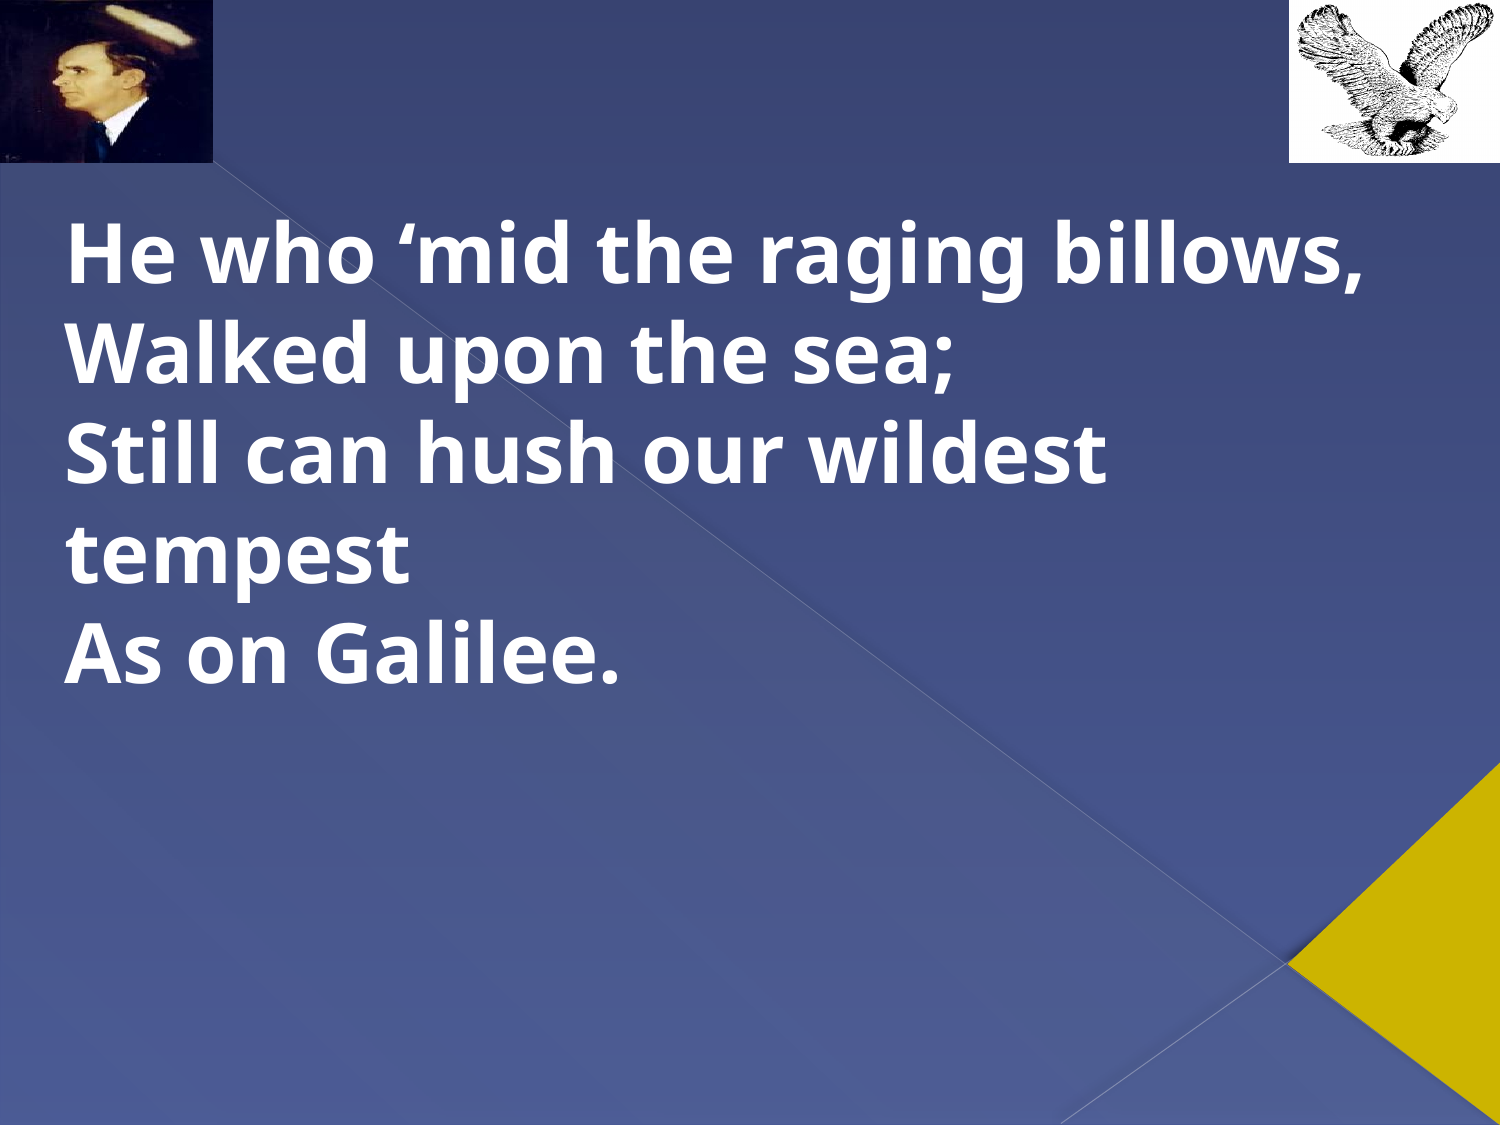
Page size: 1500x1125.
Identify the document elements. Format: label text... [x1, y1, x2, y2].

picture [1288, 0, 1500, 163]
picture [0, 0, 213, 163]
text_box He who ‘mid the raging billows, Walked upon the sea; Still can hush our wildest tempest As on Galilee. [49, 192, 1475, 708]
text_box [1285, 760, 1500, 1125]
